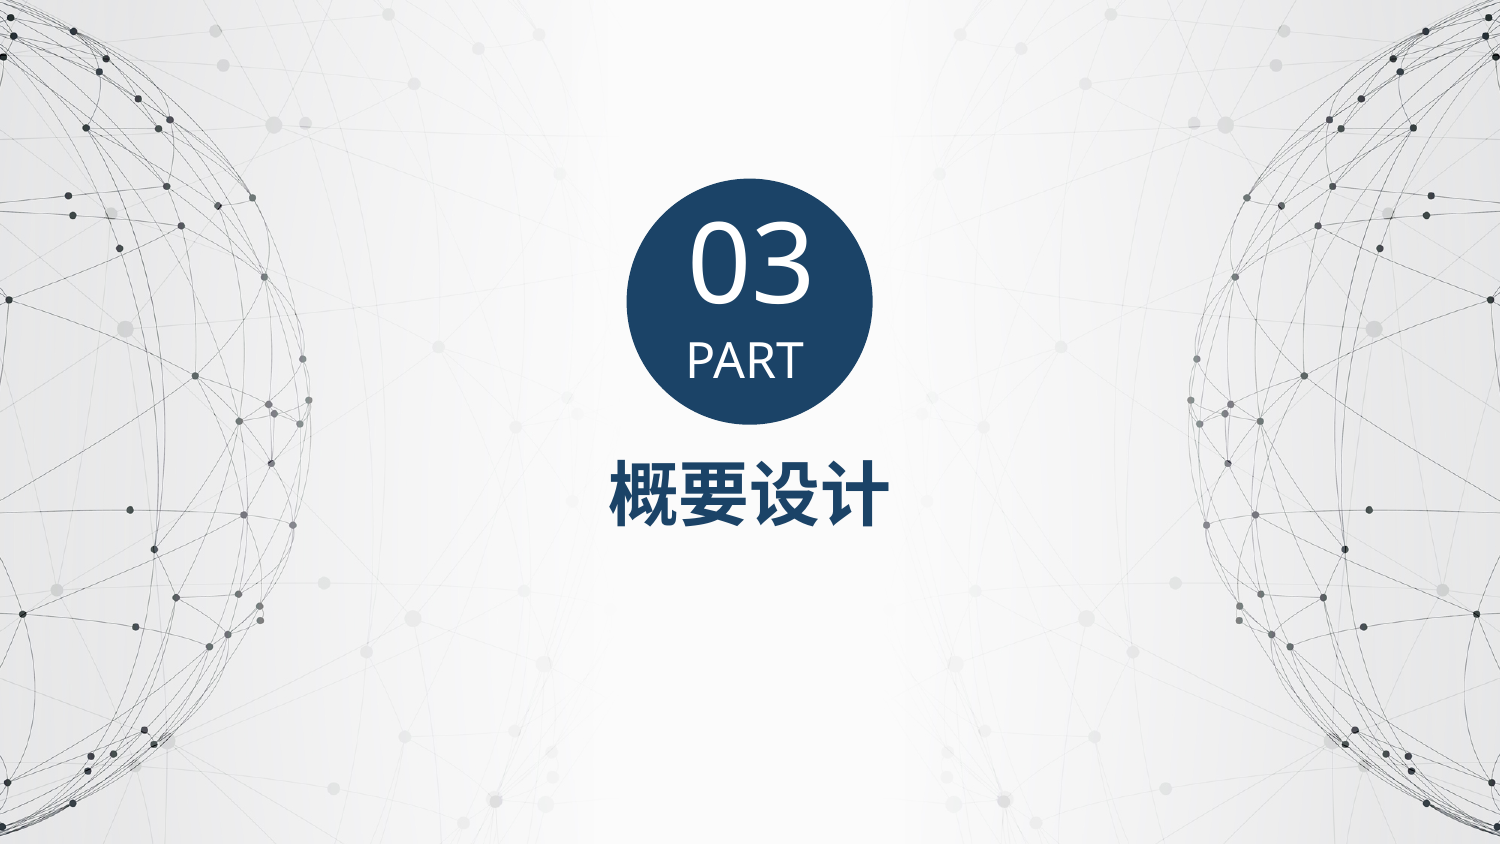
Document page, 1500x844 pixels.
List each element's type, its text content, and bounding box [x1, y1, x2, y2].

text_box 03 PART [609, 258, 894, 395]
text_box [667, 395, 832, 426]
text_box 概要设计 [407, 444, 1092, 541]
picture [0, 0, 1500, 844]
text_box [633, 177, 866, 258]
